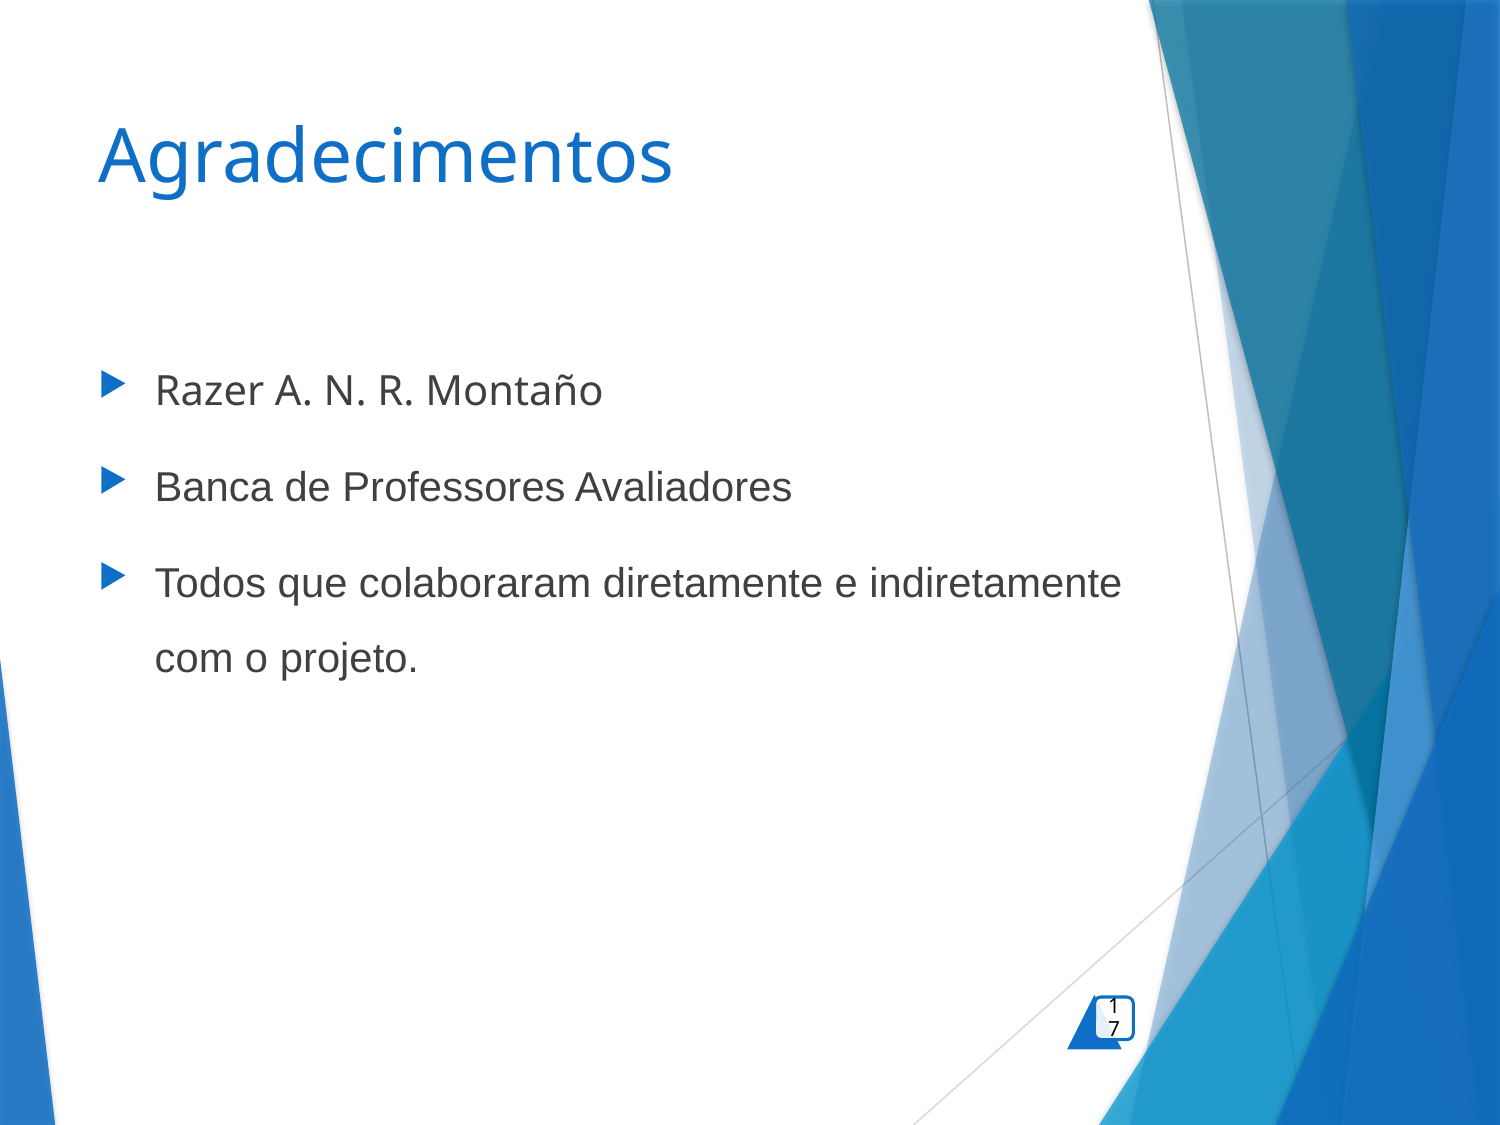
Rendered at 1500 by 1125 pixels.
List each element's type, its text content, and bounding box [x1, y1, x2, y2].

title Agradecimentos [83, 99, 1141, 317]
list Razer A. N. R. Montaño Banca de Professores Avaliadores Todos que colaboraram diretamente e indiretamente com o projeto. [83, 331, 1141, 969]
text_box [1056, 990, 1142, 1052]
